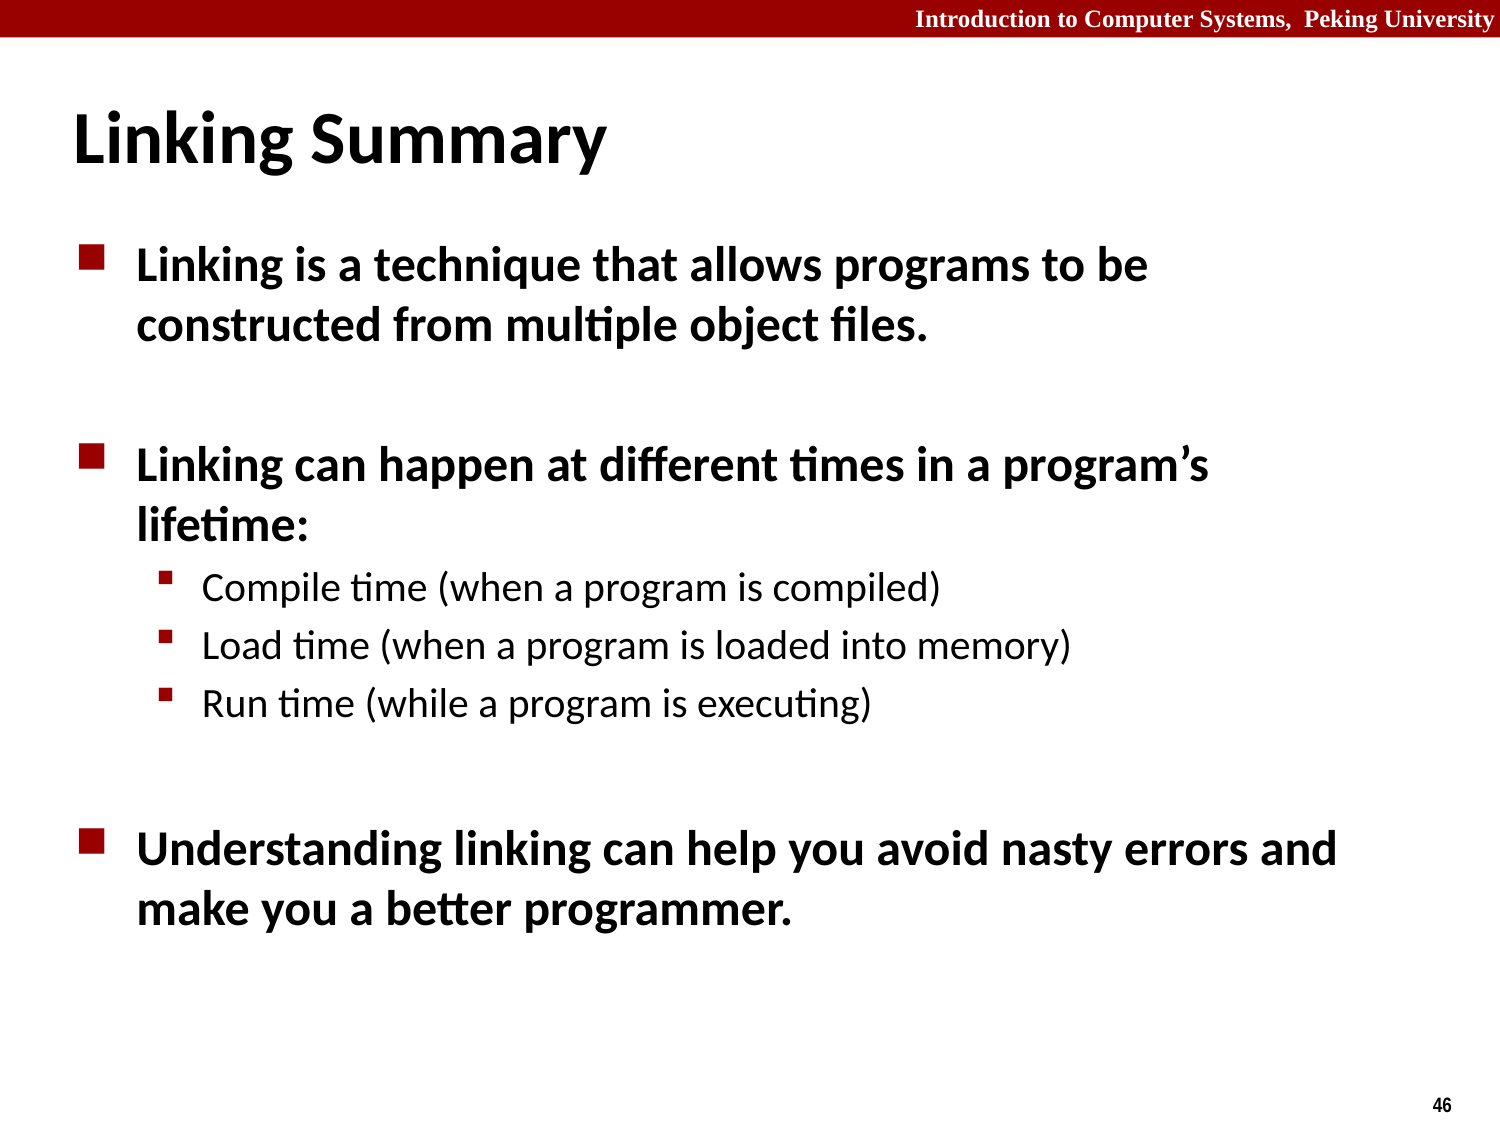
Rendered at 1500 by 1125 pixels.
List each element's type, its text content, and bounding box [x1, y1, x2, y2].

list Linking is a technique that allows programs to be constructed from multiple object files. Linking can happen at different times in a program’s lifetime: Compile time (when a program is compiled) Load time (when a program is loaded into memory) Run time (while a program is executing) Understanding linking can help you avoid nasty errors and make you a better programmer. [64, 223, 1361, 1040]
title Linking Summary [58, 71, 1305, 197]
